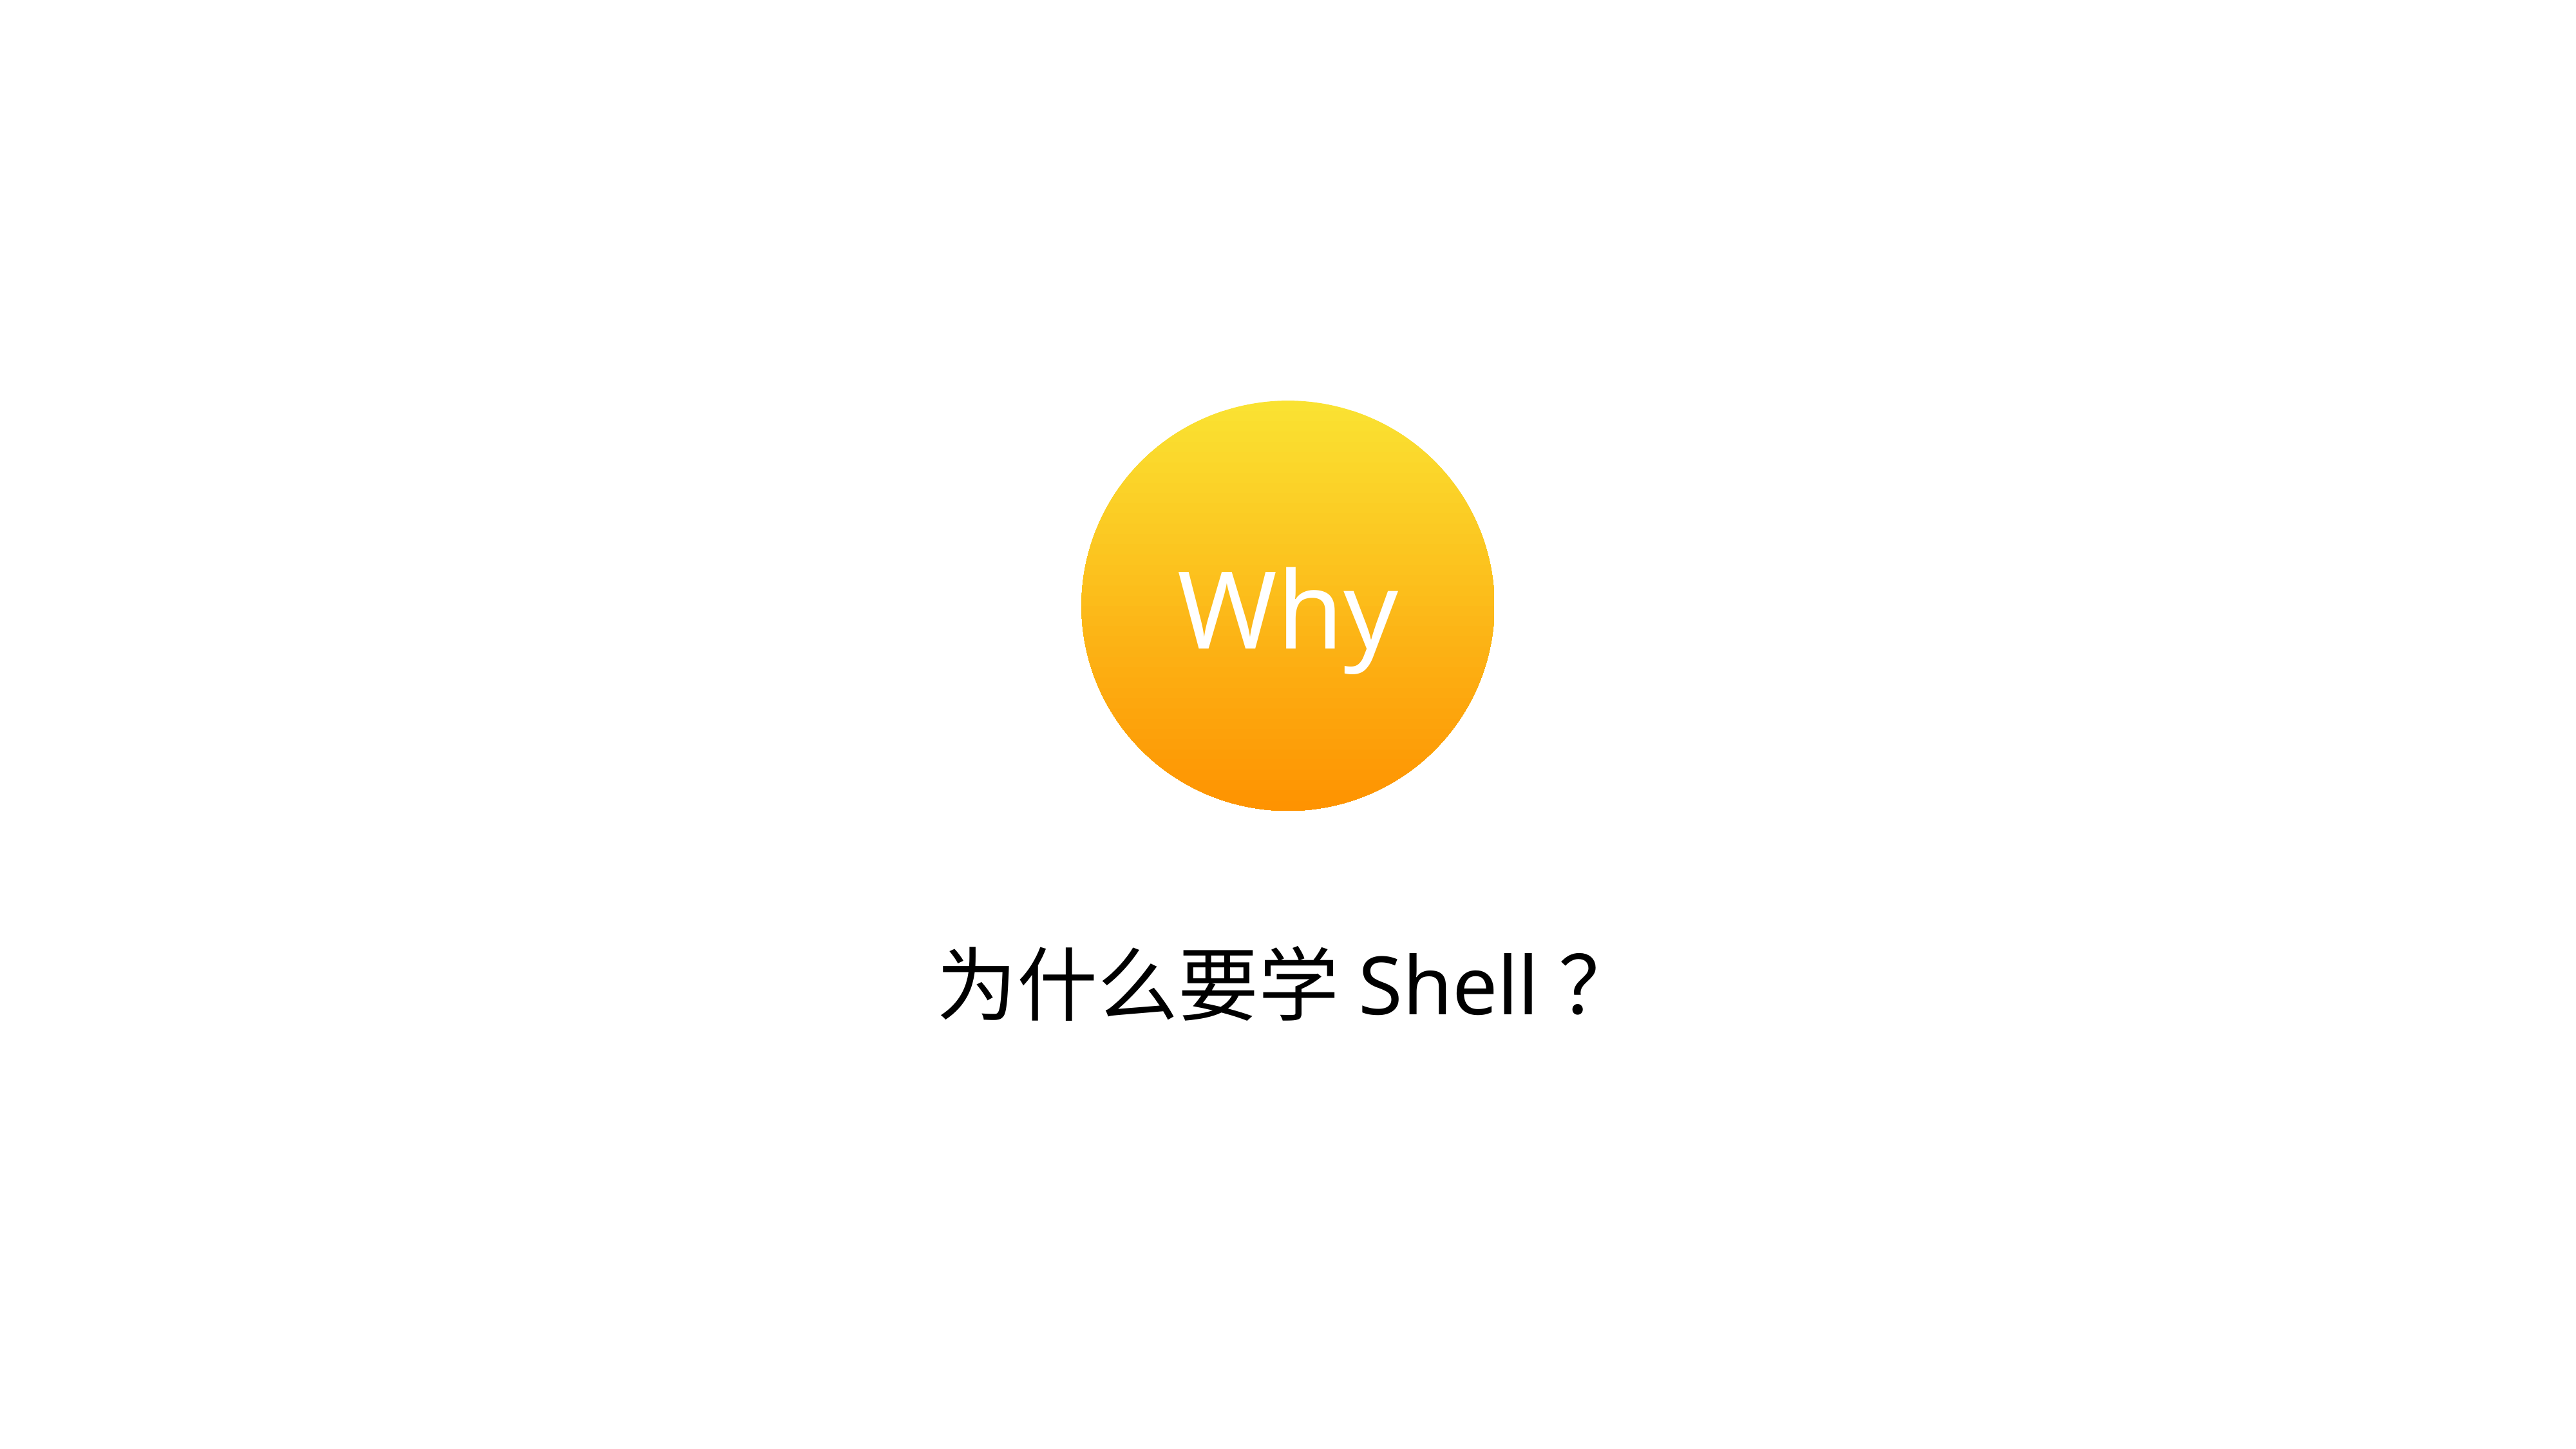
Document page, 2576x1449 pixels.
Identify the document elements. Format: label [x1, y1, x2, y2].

text_box [953, 400, 1623, 1046]
